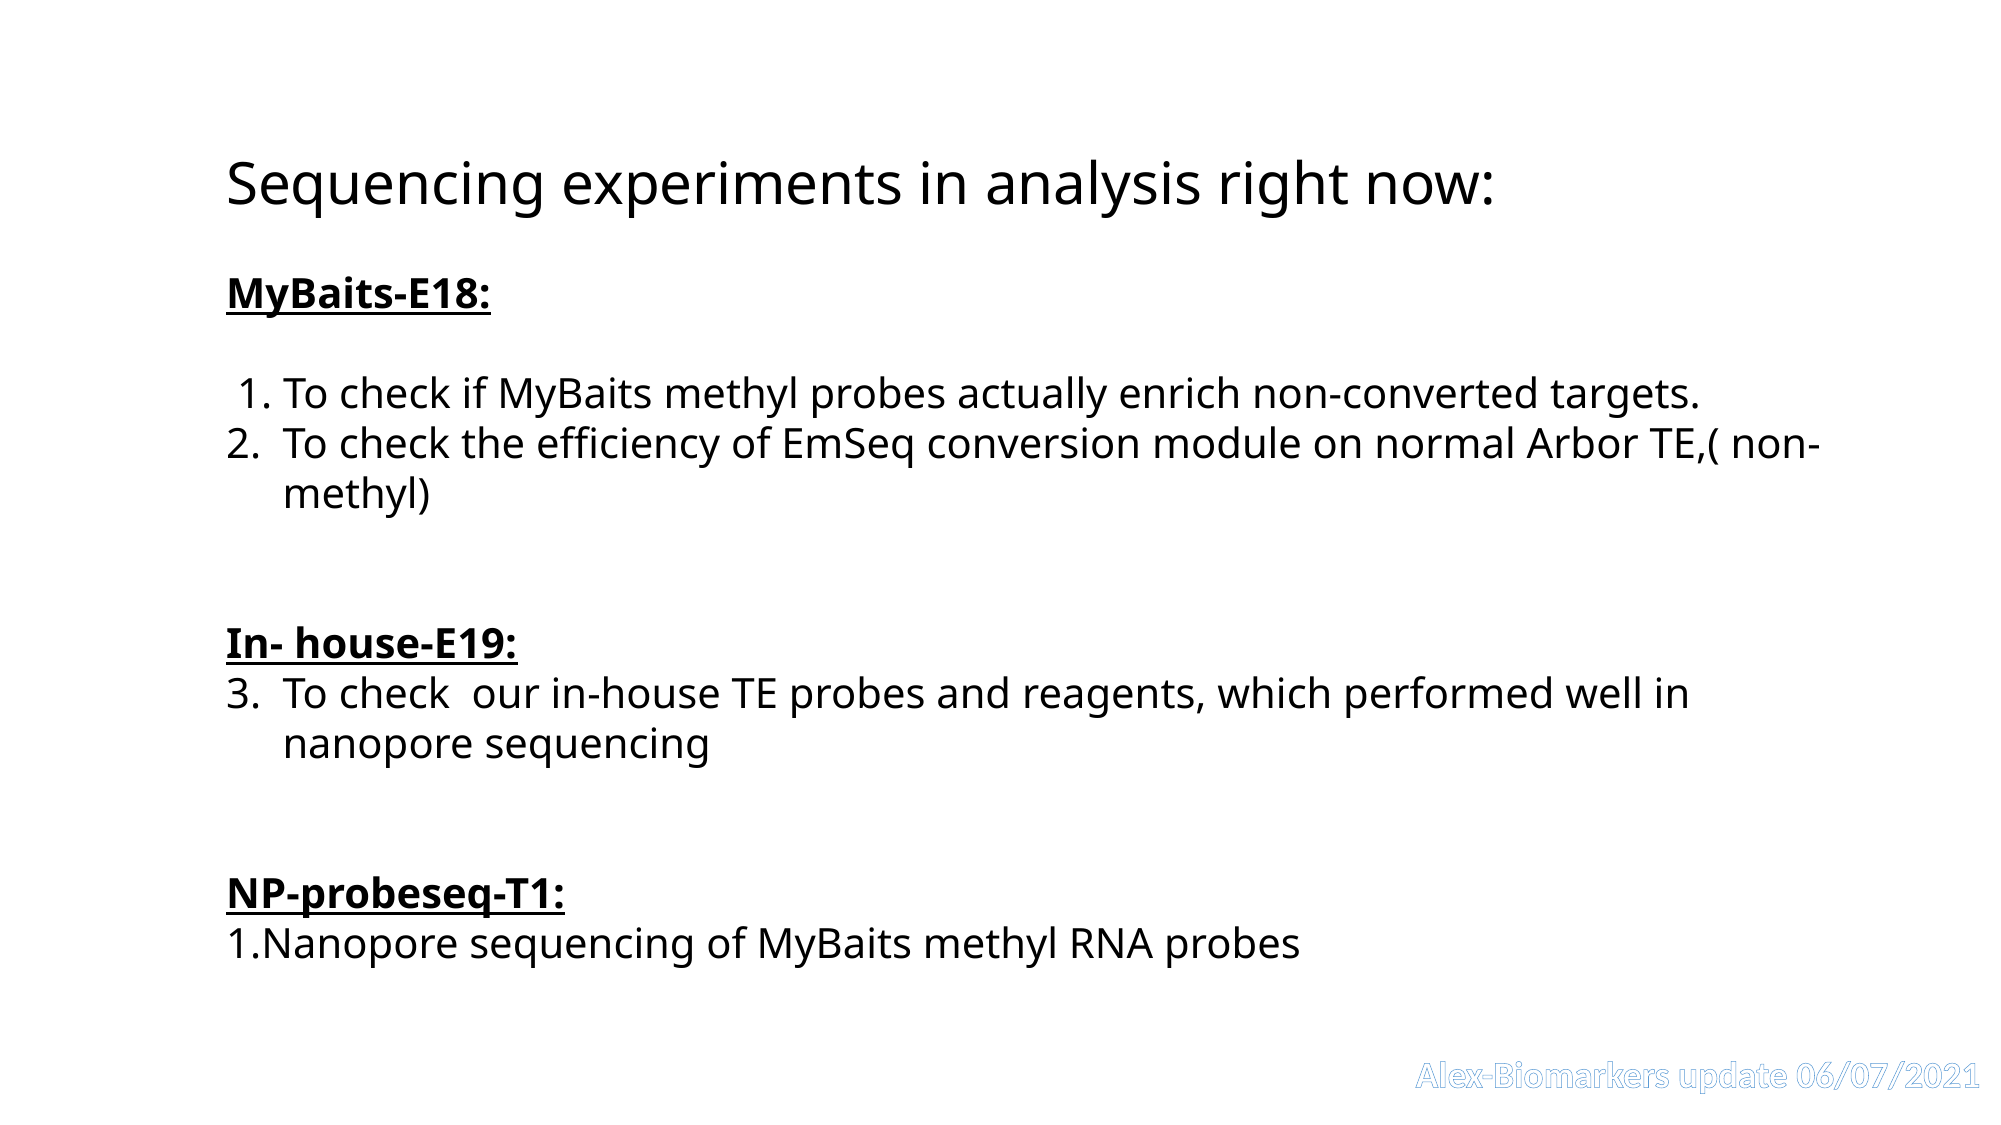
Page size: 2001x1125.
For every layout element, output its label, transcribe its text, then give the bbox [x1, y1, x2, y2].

text_box Alex-Biomarkers update 06/07/2021 [1376, 1042, 2000, 1103]
text_box Sequencing experiments in analysis right now: MyBaits-E18: 1. To check if MyBaits methyl probes actually enrich non-converted targets. To check the efficiency of EmSeq conversion module on normal Arbor TE,( non-methyl) In- house-E19: To check our in-house TE probes and reagents, which performed well in nanopore sequencing NP-probeseq-T1: 1.Nanopore sequencing of MyBaits methyl RNA probes [211, 139, 1895, 975]
